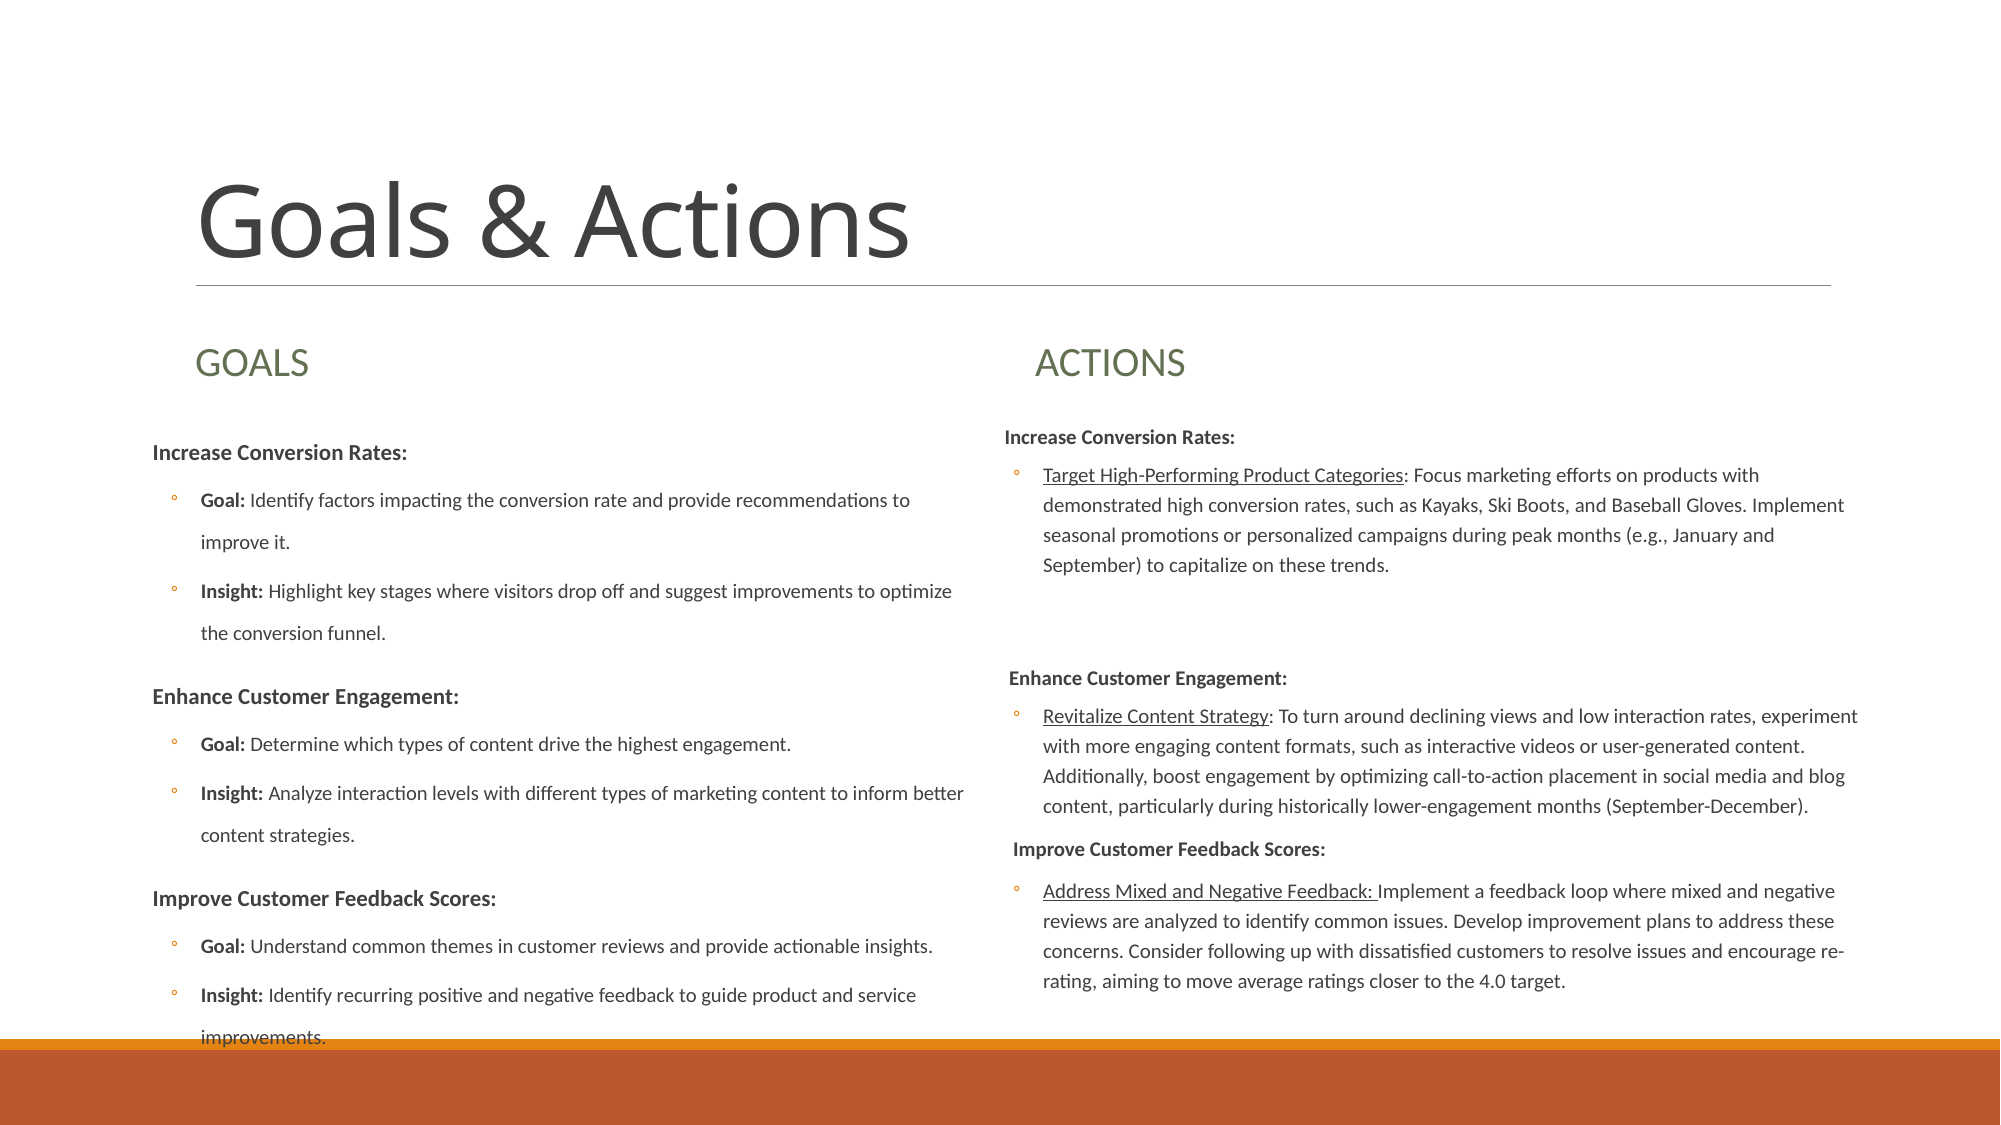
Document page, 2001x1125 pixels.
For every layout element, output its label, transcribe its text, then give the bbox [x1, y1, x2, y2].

list Increase Conversion Rates: Goal: Identify factors impacting the conversion rate and provide recommendations to improve it. Insight: Highlight key stages where visitors drop off and suggest improvements to optimize the conversion funnel. Enhance Customer Engagement: Goal: Determine which types of content drive the highest engagement. Insight: Analyze interaction levels with different types of marketing content to inform better content strategies. Improve Customer Feedback Scores: Goal: Understand common themes in customer reviews and provide actionable insights. Insight: Identify recurring positive and negative feedback to guide product and service improvements. [137, 410, 980, 1066]
list Increase Conversion Rates: Target High-Performing Product Categories: Focus marketing efforts on products with demonstrated high conversion rates, such as Kayaks, Ski Boots, and Baseball Gloves. Implement seasonal promotions or personalized campaigns during peak months (e.g., January and September) to capitalize on these trends. Enhance Customer Engagement: Revitalize Content Strategy: To turn around declining views and low interaction rates, experiment with more engaging content formats, such as interactive videos or user-generated content. Additionally, boost engagement by optimizing call-to-action placement in social media and blog content, particularly during historically lower-engagement months (September-December). Improve Customer Feedback Scores: Address Mixed and Negative Feedback: Implement a feedback loop where mixed and negative reviews are analyzed to identify common issues. Develop improvement plans to address these concerns. Consider following up with dissatisfied customers to resolve issues and encourage re-rating, aiming to move average ratings closer to the 4.0 target. [980, 410, 1863, 1102]
title Goals & Actions [180, 47, 1830, 285]
list Goals [180, 302, 990, 410]
list Actions [1020, 302, 1830, 410]
